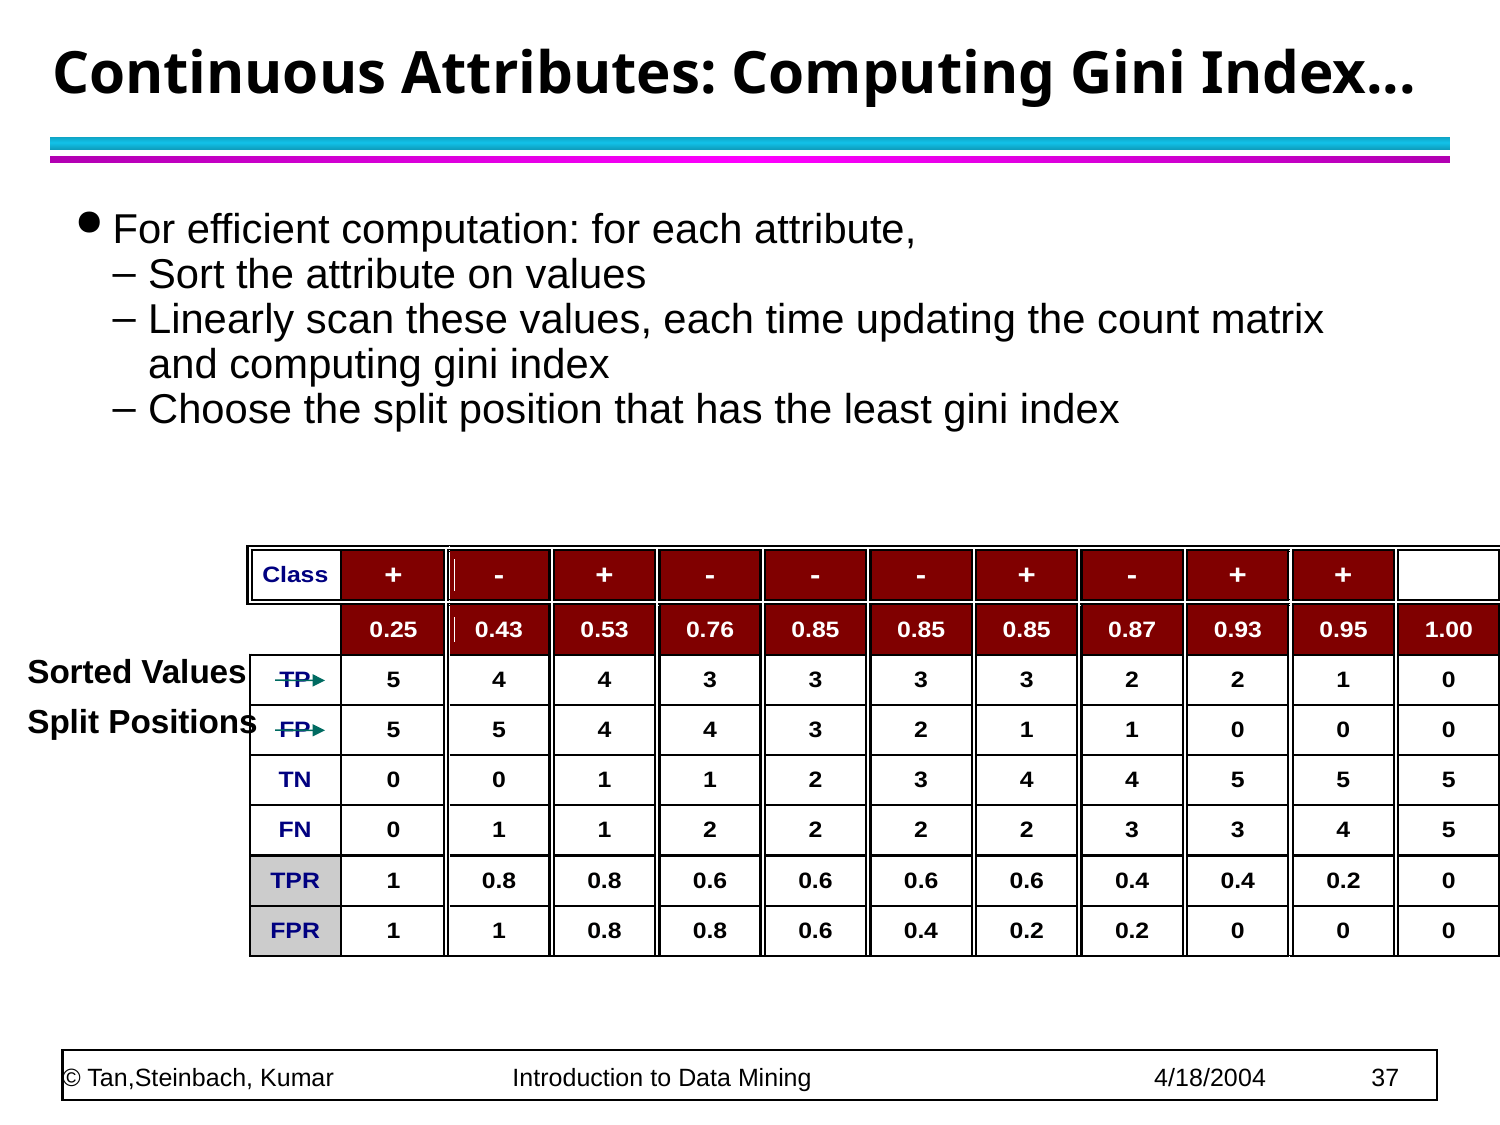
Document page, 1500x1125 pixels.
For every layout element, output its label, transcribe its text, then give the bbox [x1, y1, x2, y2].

text_box Continuous Attributes: Computing Gini Index... [37, 24, 1463, 113]
text_box Split Positions [12, 698, 218, 748]
text_box For efficient computation: for each attribute, Sort the attribute on values Linearly scan these values, each time updating the count matrix and computing gini index Choose the split position that has the least gini index [62, 199, 1405, 450]
text_box Sorted Values [12, 642, 218, 698]
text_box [223, 544, 1500, 976]
